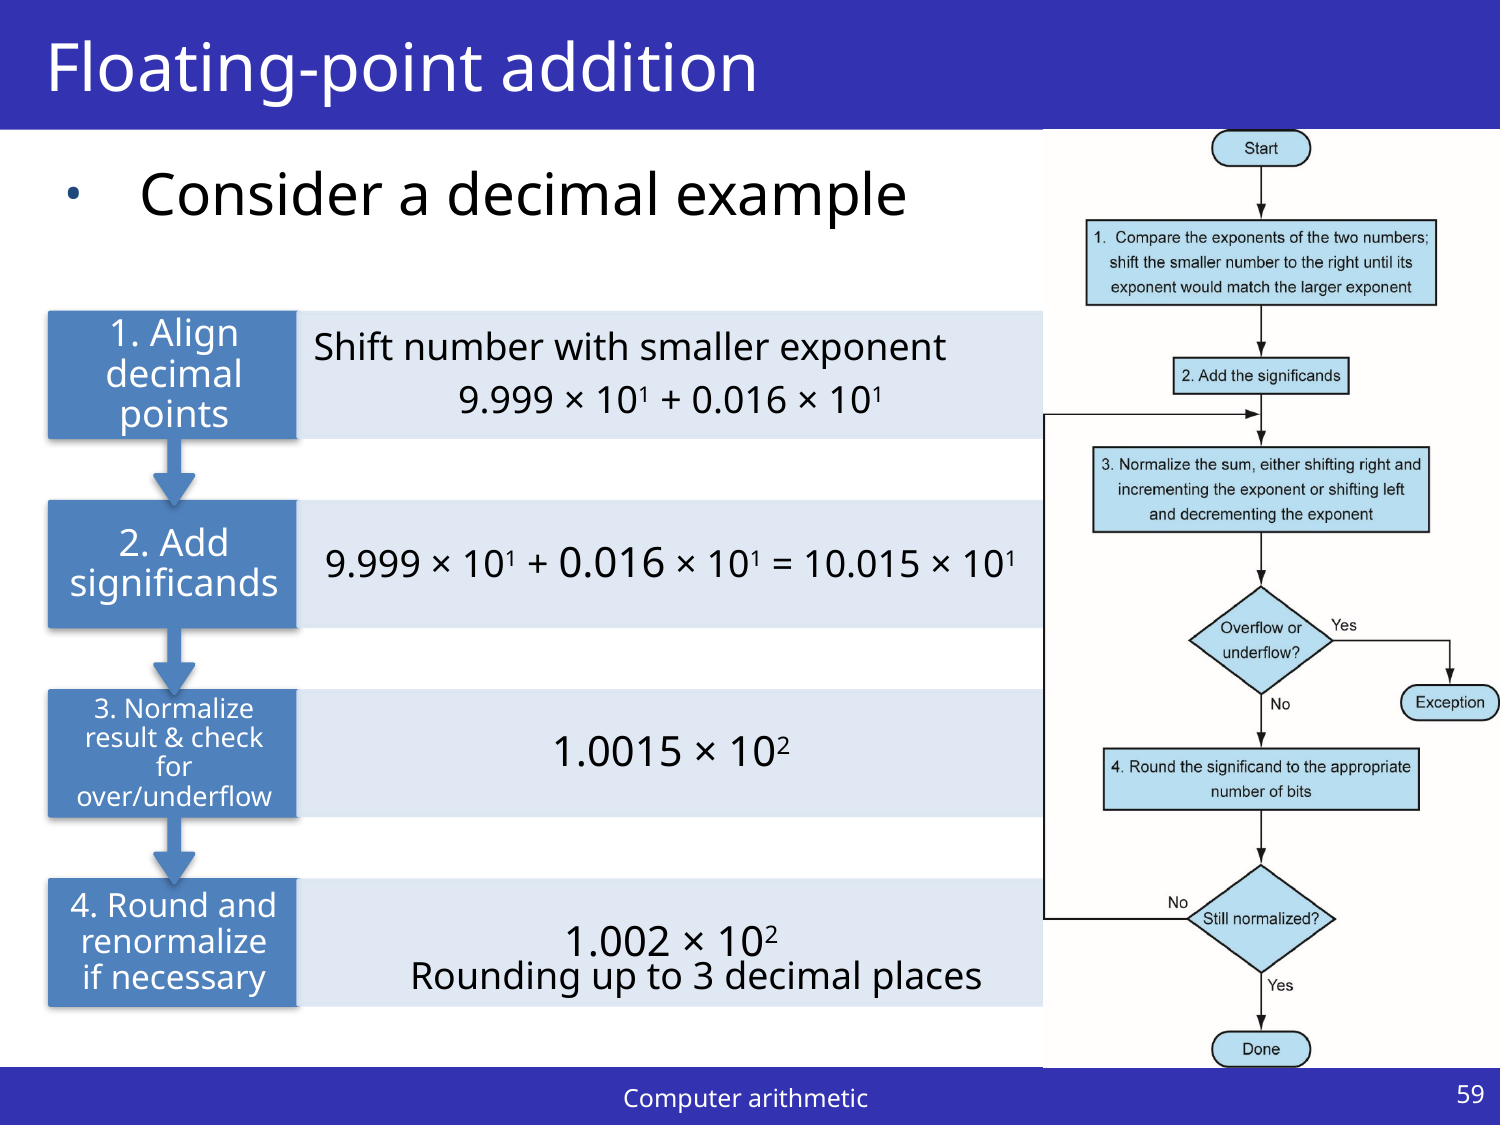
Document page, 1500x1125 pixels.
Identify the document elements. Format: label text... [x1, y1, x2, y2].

picture [1043, 129, 1500, 1068]
slide_number 59 [1325, 1075, 1500, 1125]
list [49, 312, 1038, 1006]
title Floating-point addition [0, 0, 1500, 130]
